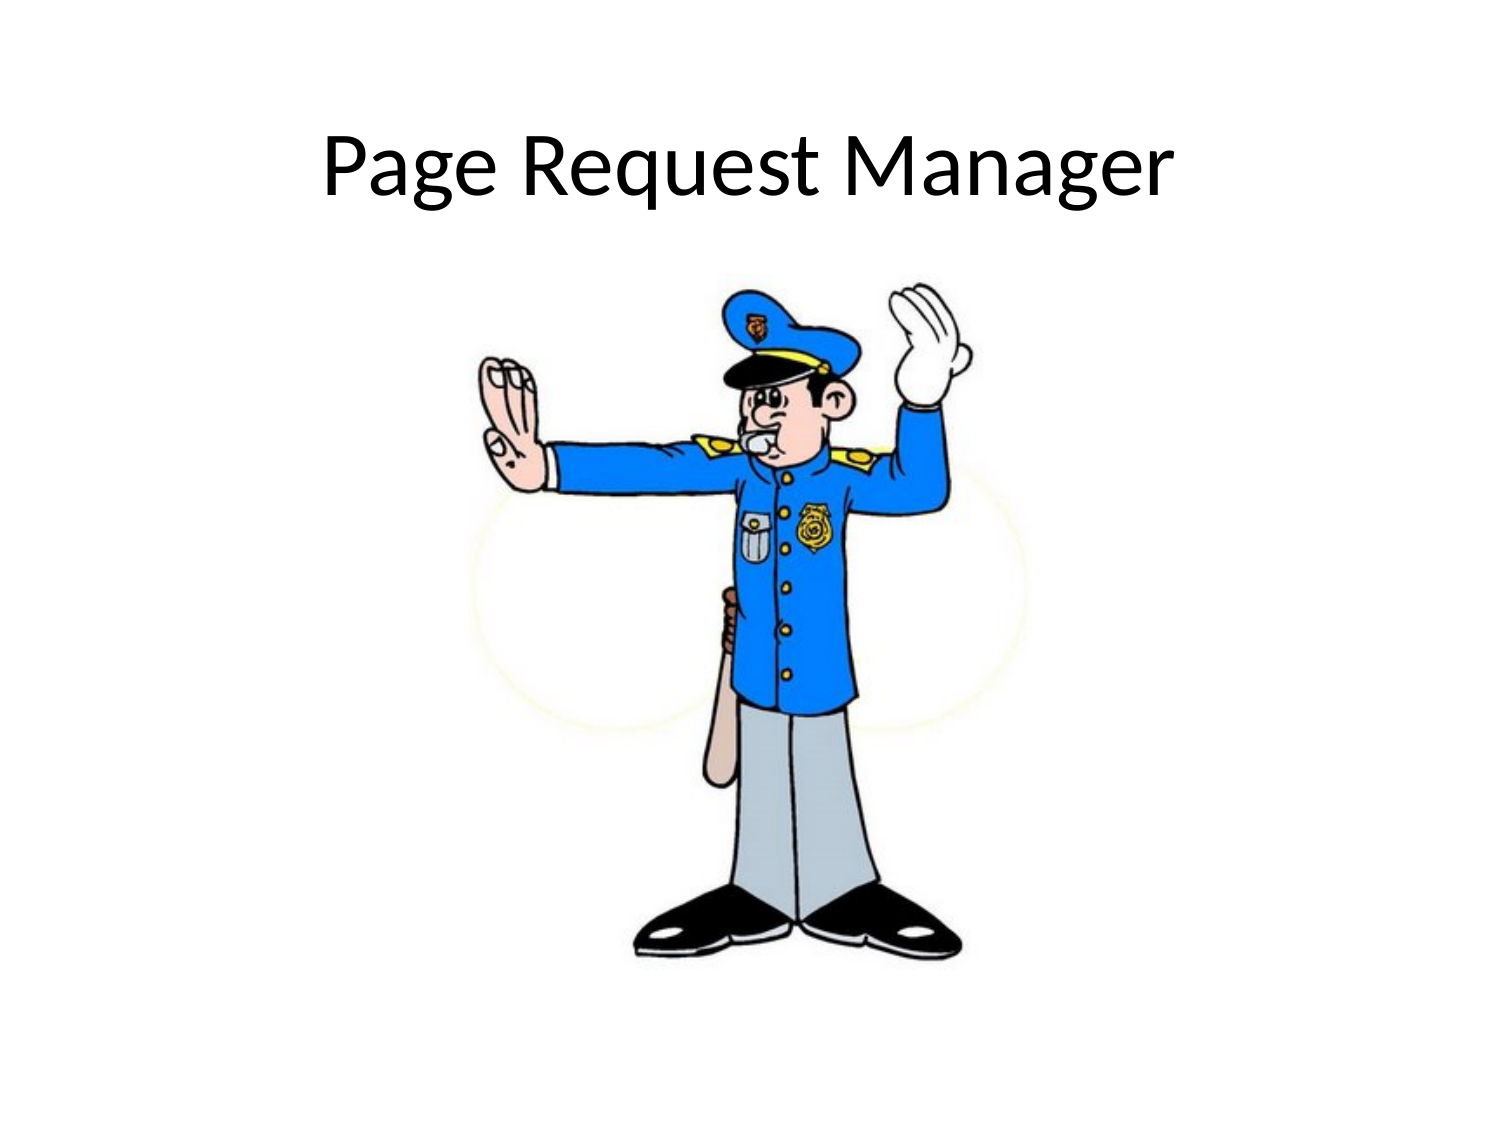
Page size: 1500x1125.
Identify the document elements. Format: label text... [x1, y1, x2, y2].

picture [468, 274, 1032, 970]
title Page Request Manager [112, 83, 1388, 234]
